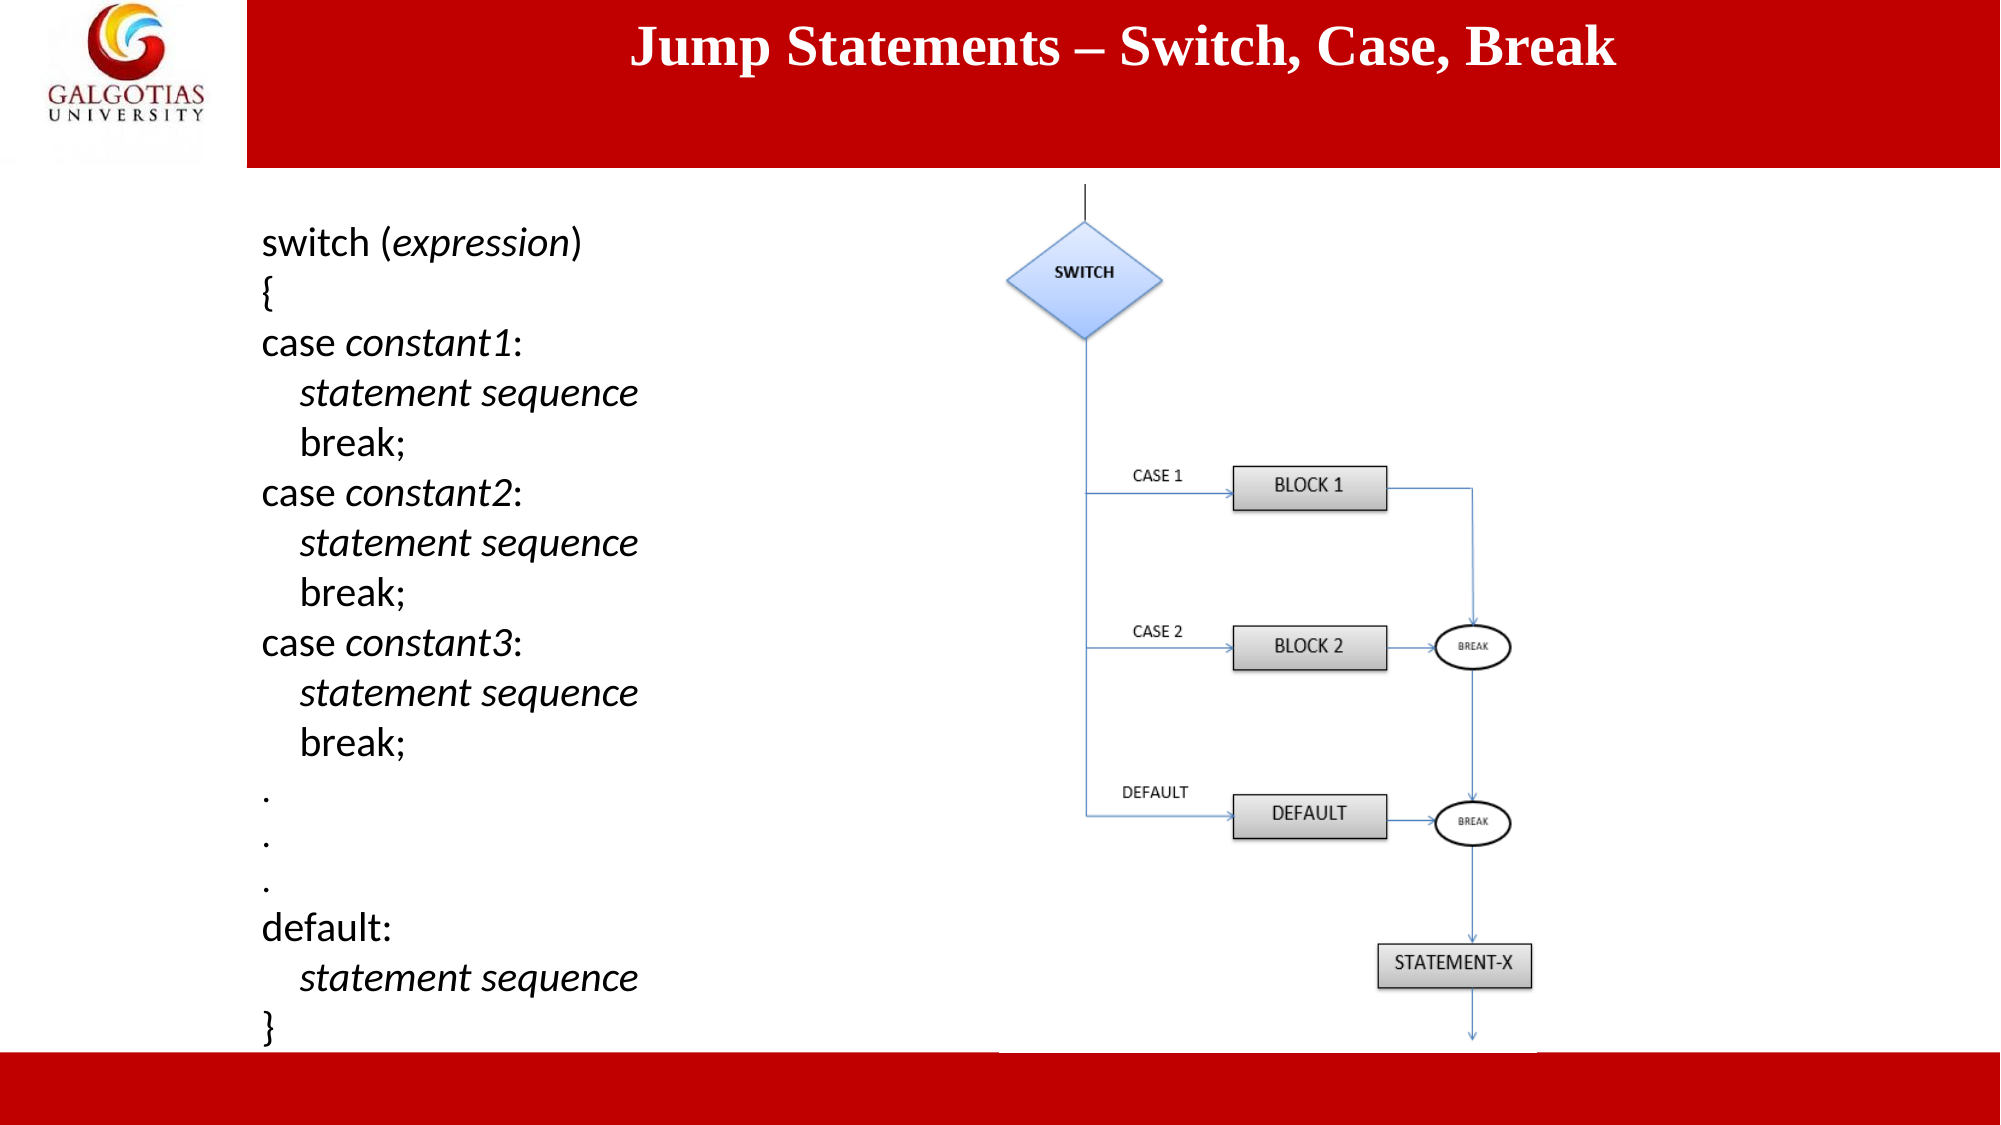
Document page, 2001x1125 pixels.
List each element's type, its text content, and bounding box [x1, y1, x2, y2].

text_box Jump Statements – Switch, Case, Break [246, 0, 2000, 168]
text_box [0, 1052, 2000, 1125]
picture [0, 0, 247, 165]
text_box switch (expression) { case constant1: statement sequence break; case constant2: statement sequence break; case constant3: statement sequence break; . . . default: statement sequence } [246, 207, 813, 1058]
picture [999, 184, 1537, 1053]
